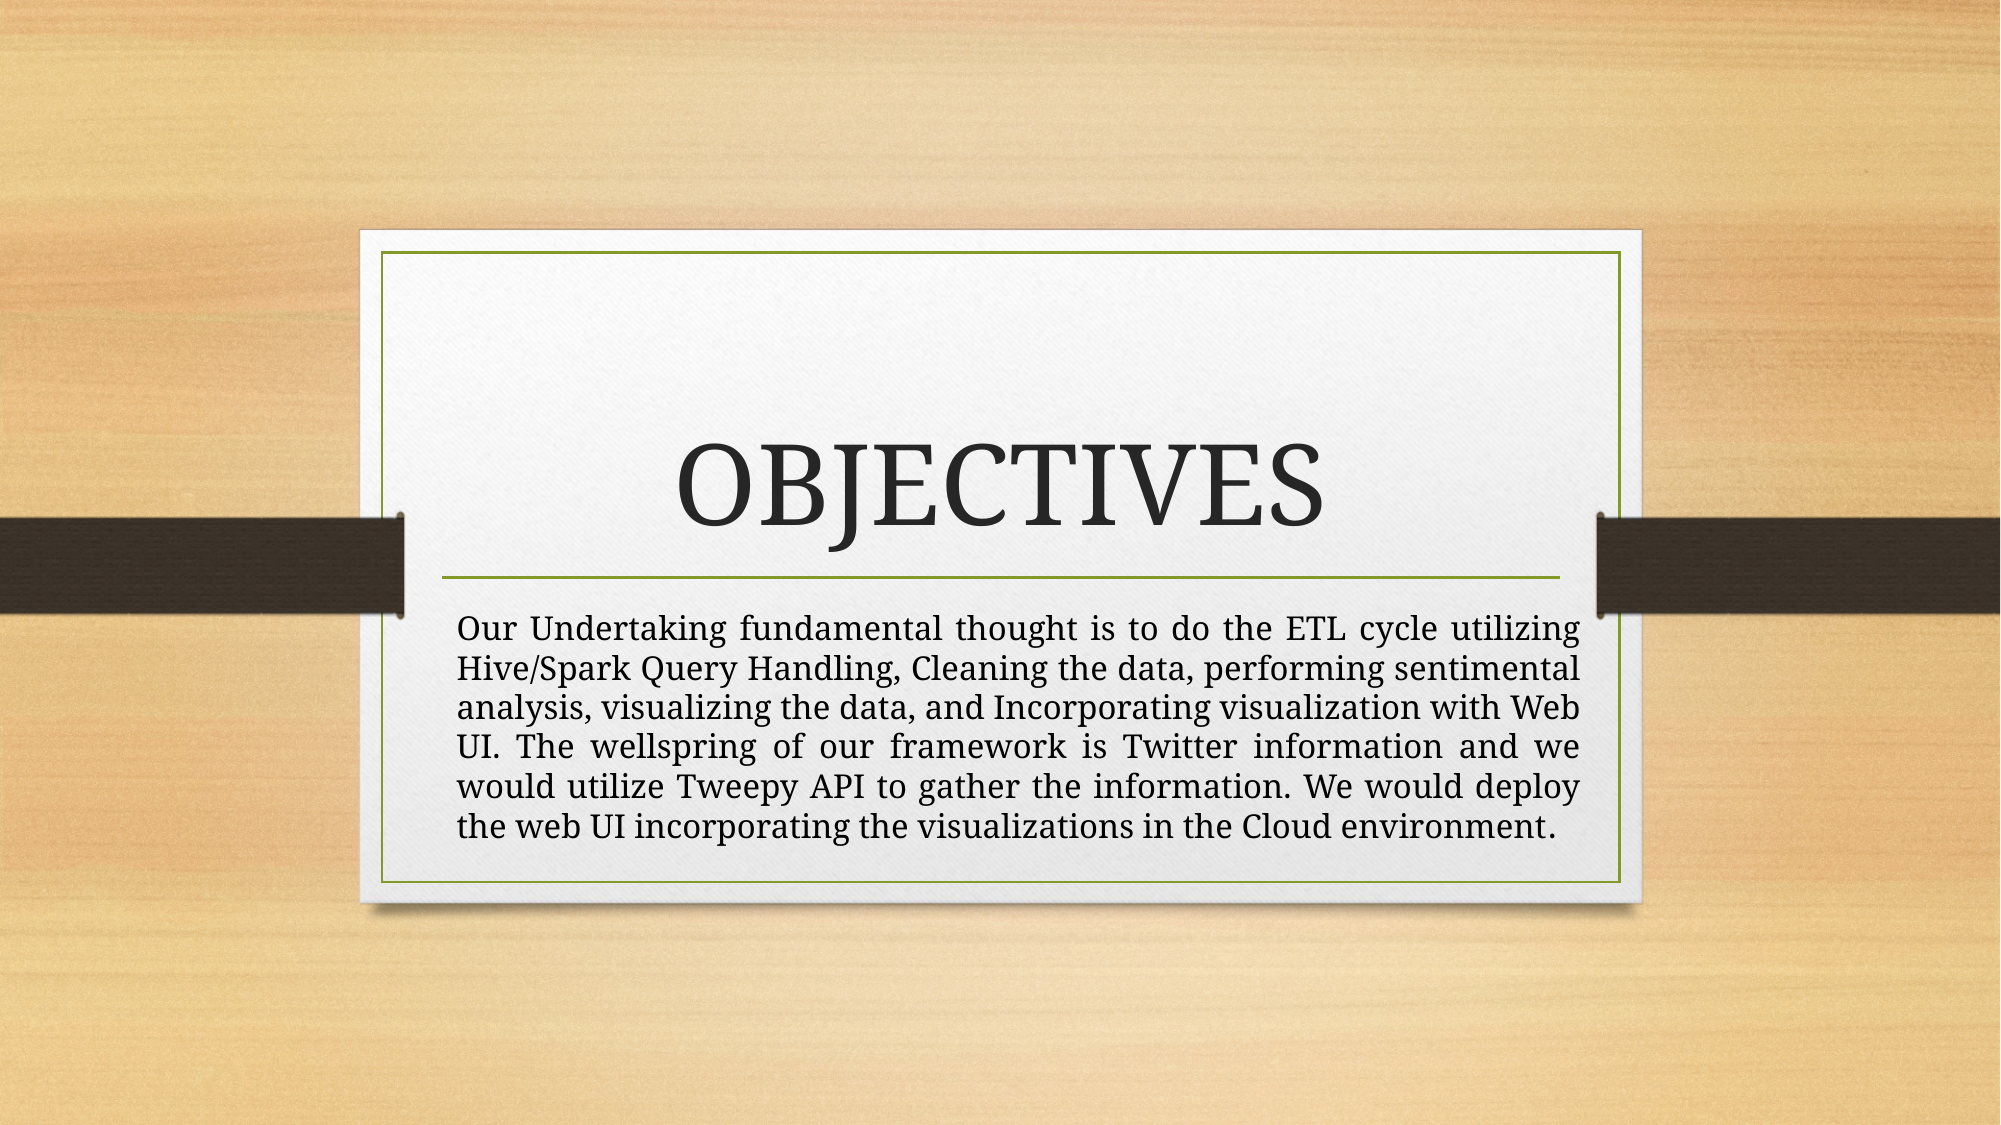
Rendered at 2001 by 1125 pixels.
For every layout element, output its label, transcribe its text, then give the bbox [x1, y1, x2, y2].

title OBJECTIVES [441, 306, 1560, 556]
subtitle Our Undertaking fundamental thought is to do the ETL cycle utilizing Hive/Spark Query Handling, Cleaning the data, performing sentimental analysis, visualizing the data, and Incorporating visualization with Web UI. The wellspring of our framework is Twitter information and we would utilize Tweepy API to gather the information. We would deploy the web UI incorporating the visualizations in the Cloud environment. [441, 600, 1598, 871]
picture [0, 0, 2001, 1125]
